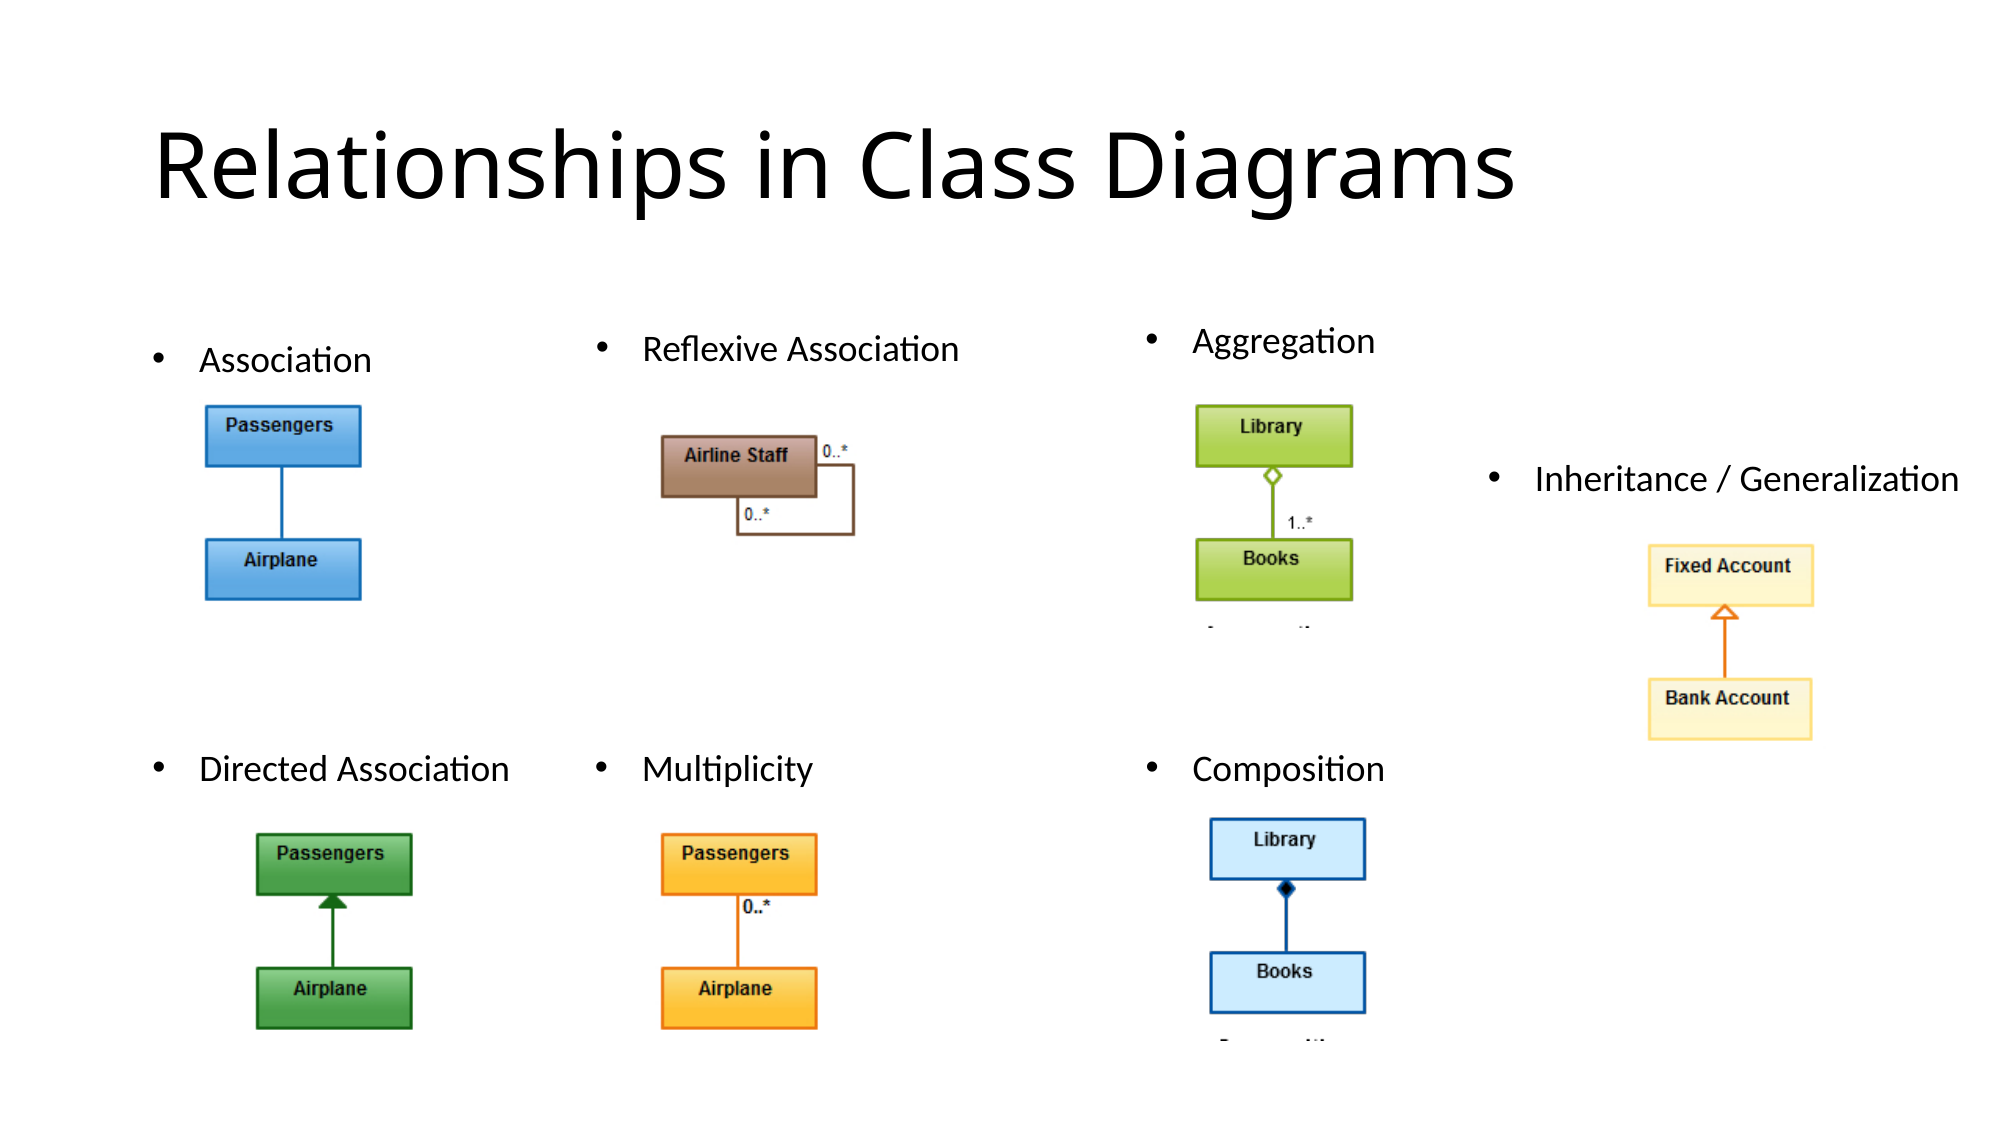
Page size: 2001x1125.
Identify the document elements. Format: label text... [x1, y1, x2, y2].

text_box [1129, 308, 1393, 628]
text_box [137, 327, 424, 612]
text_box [578, 316, 978, 552]
title Relationships in Class Diagrams [137, 59, 1863, 278]
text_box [135, 736, 528, 1041]
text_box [1129, 736, 1402, 1041]
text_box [578, 736, 831, 1041]
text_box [1469, 446, 1979, 752]
